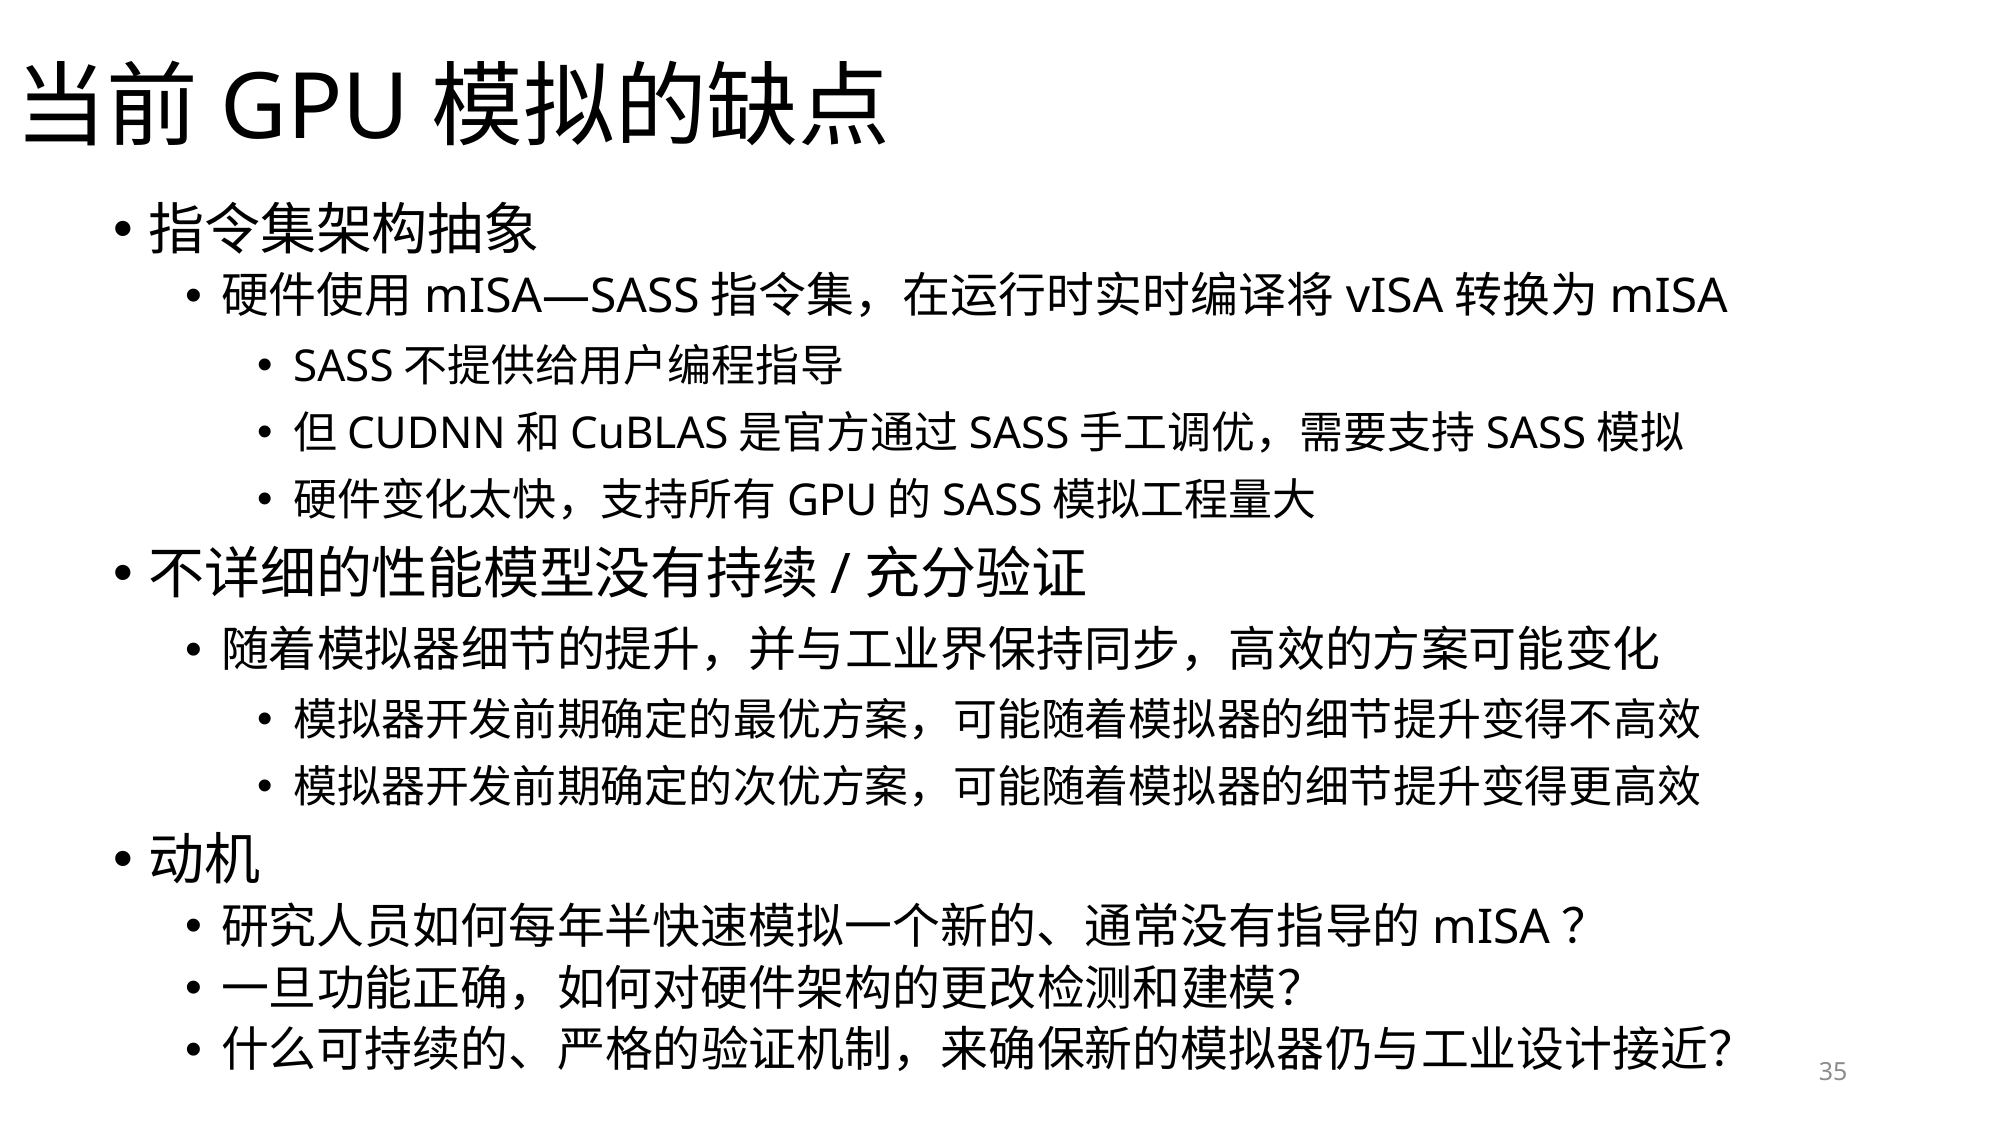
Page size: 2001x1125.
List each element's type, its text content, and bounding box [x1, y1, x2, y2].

list 指令集架构抽象 硬件使用mISA—SASS指令集，在运行时实时编译将vISA转换为mISA SASS不提供给用户编程指导 但CUDNN和CuBLAS是官方通过SASS手工调优，需要支持SASS模拟 硬件变化太快，支持所有GPU的SASS模拟工程量大 不详细的性能模型没有持续/充分验证 随着模拟器细节的提升，并与工业界保持同步，高效的方案可能变化 模拟器开发前期确定的最优方案，可能随着模拟器的细节提升变得不高效 模拟器开发前期确定的次优方案，可能随着模拟器的细节提升变得更高效 动机 研究人员如何每年半快速模拟一个新的、通常没有指导的mISA？ 一旦功能正确，如何对硬件架构的更改检测和建模？ 什么可持续的、严格的验证机制，来确保新的模拟器仍与工业设计接近？ [98, 193, 1824, 1094]
slide_number 35 [1412, 1042, 1863, 1103]
title 当前GPU模拟的缺点 [0, 0, 1725, 218]
